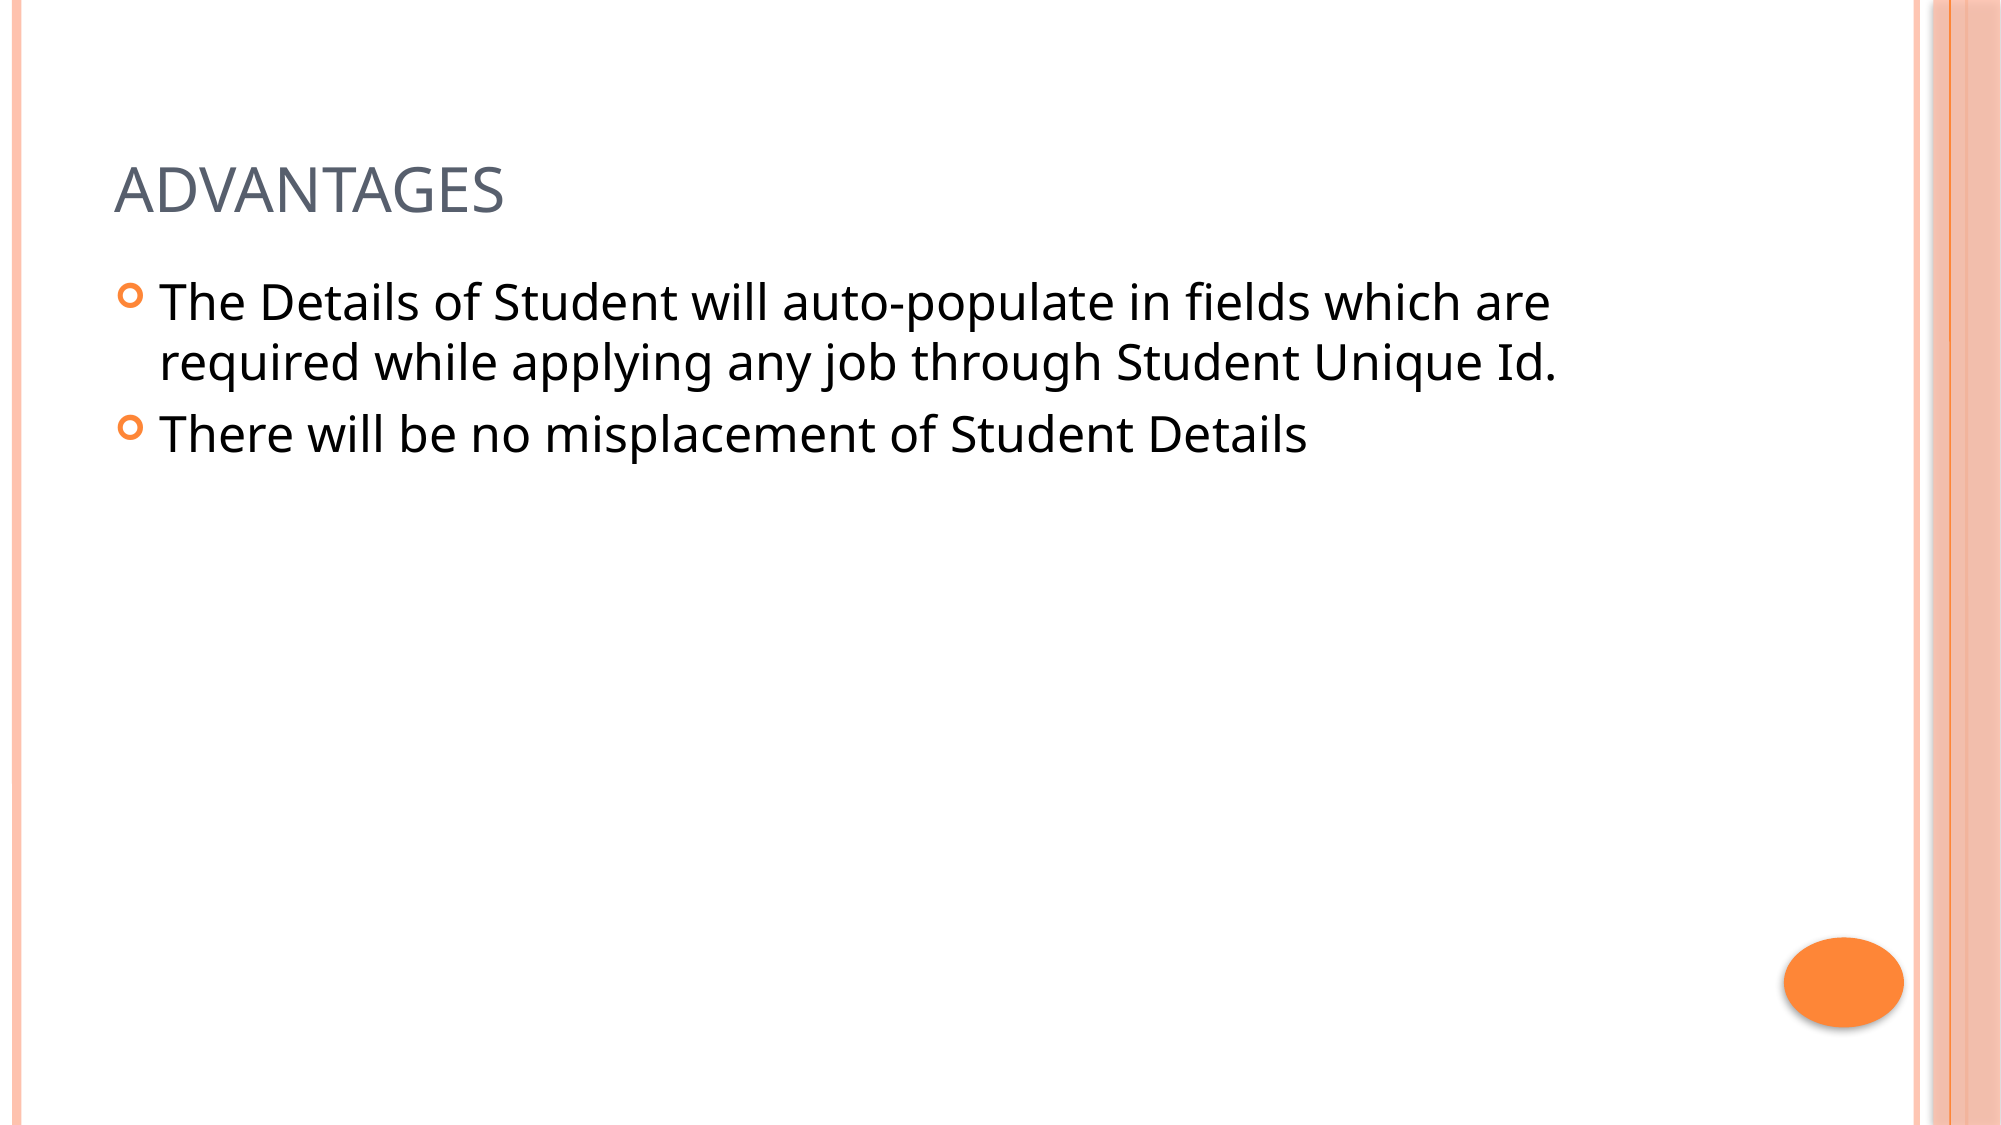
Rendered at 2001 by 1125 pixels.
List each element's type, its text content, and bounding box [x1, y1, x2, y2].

title ADVANTAGES [99, 45, 1734, 233]
list The Details of Student will auto-populate in fields which are required while applying any job through Student Unique Id. There will be no misplacement of Student Details [99, 262, 1734, 1062]
